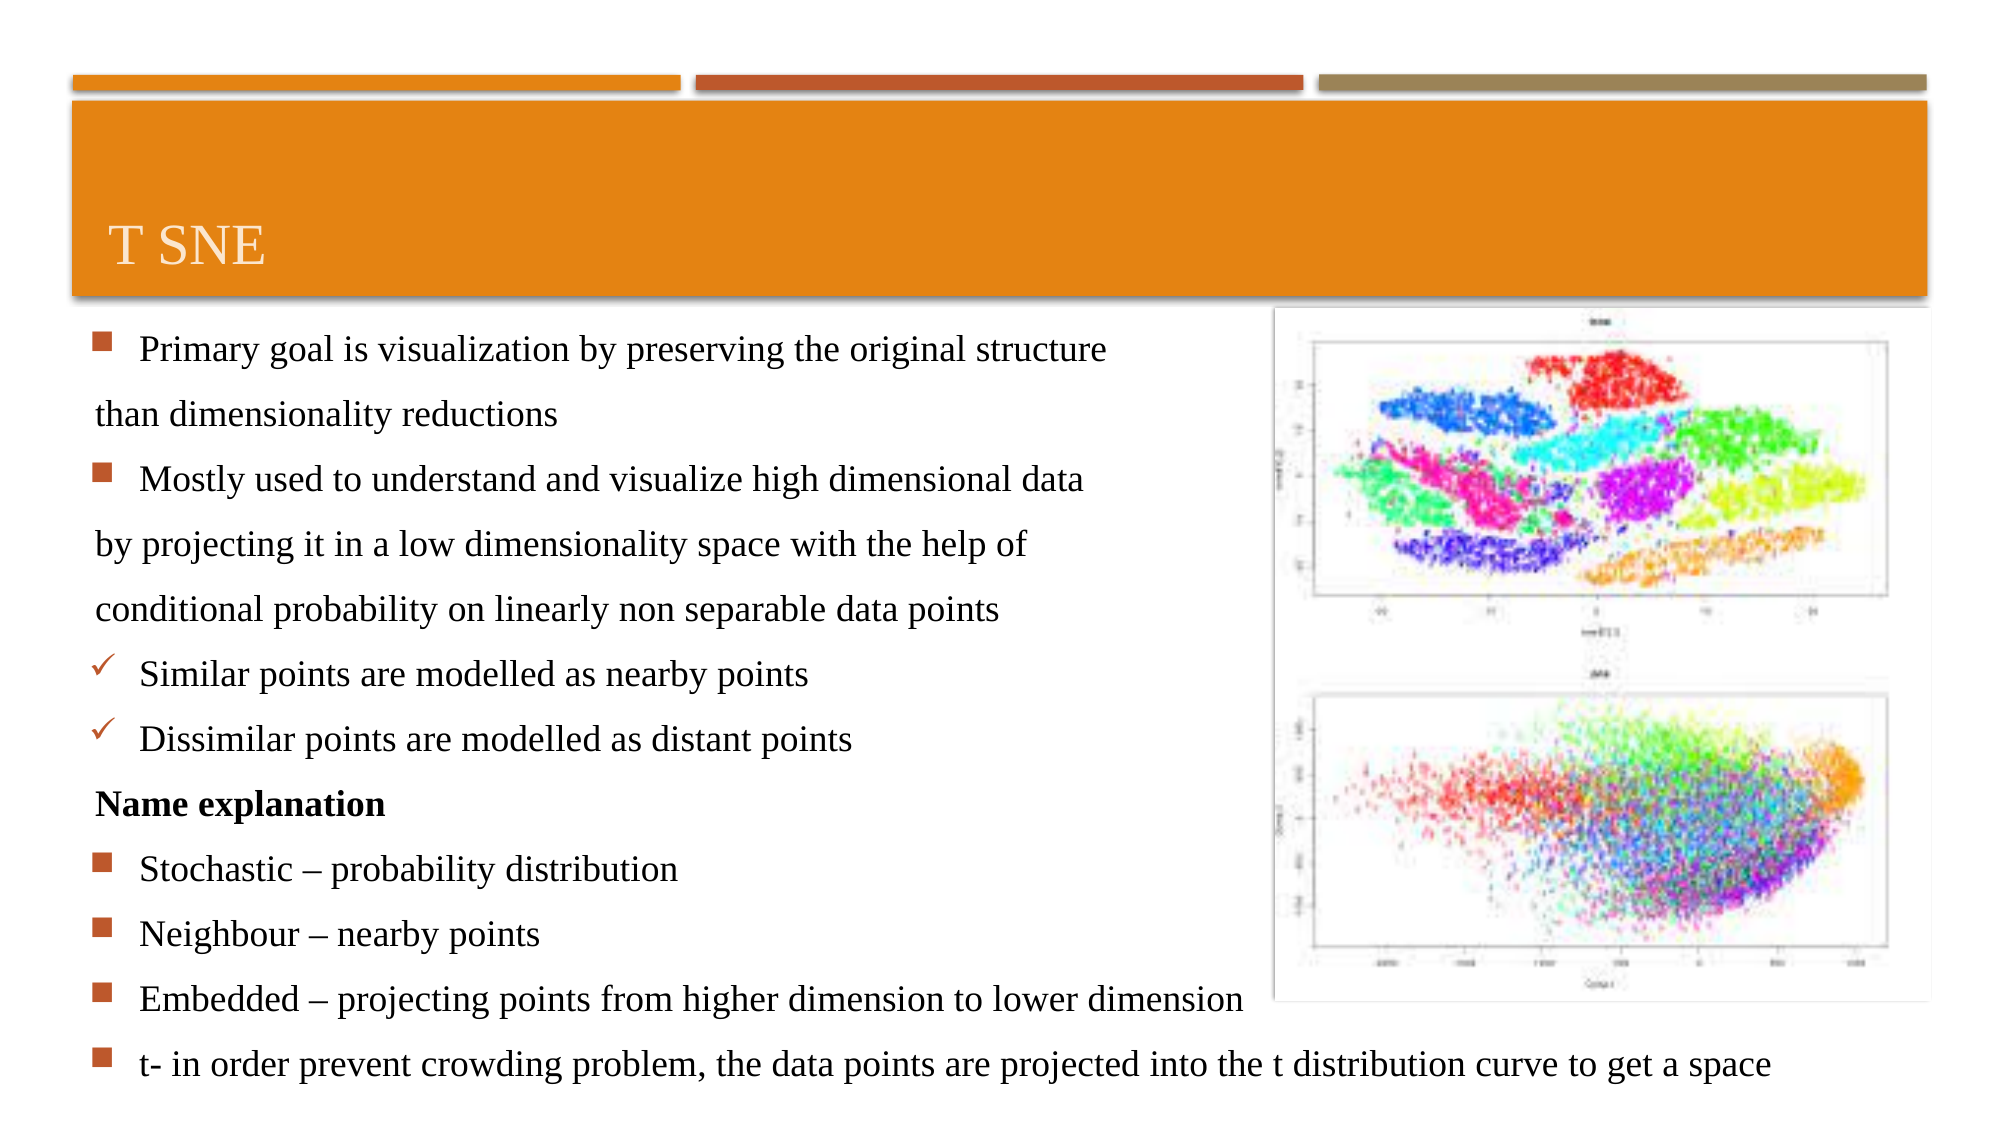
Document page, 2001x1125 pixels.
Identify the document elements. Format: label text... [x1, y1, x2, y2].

picture [1274, 308, 1931, 1002]
list Primary goal is visualization by preserving the original structure than dimensionality reductions Mostly used to understand and visualize high dimensional data by projecting it in a low dimensionality space with the help of conditional probability on linearly non separable data points Similar points are modelled as nearby points Dissimilar points are modelled as distant points Name explanation Stochastic – probability distribution Neighbour – nearby points Embedded – projecting points from higher dimension to lower dimension t- in order prevent crowding problem, the data points are projected into the t distribution curve to get a space [73, 308, 1931, 1100]
title t SNE [93, 124, 1792, 284]
